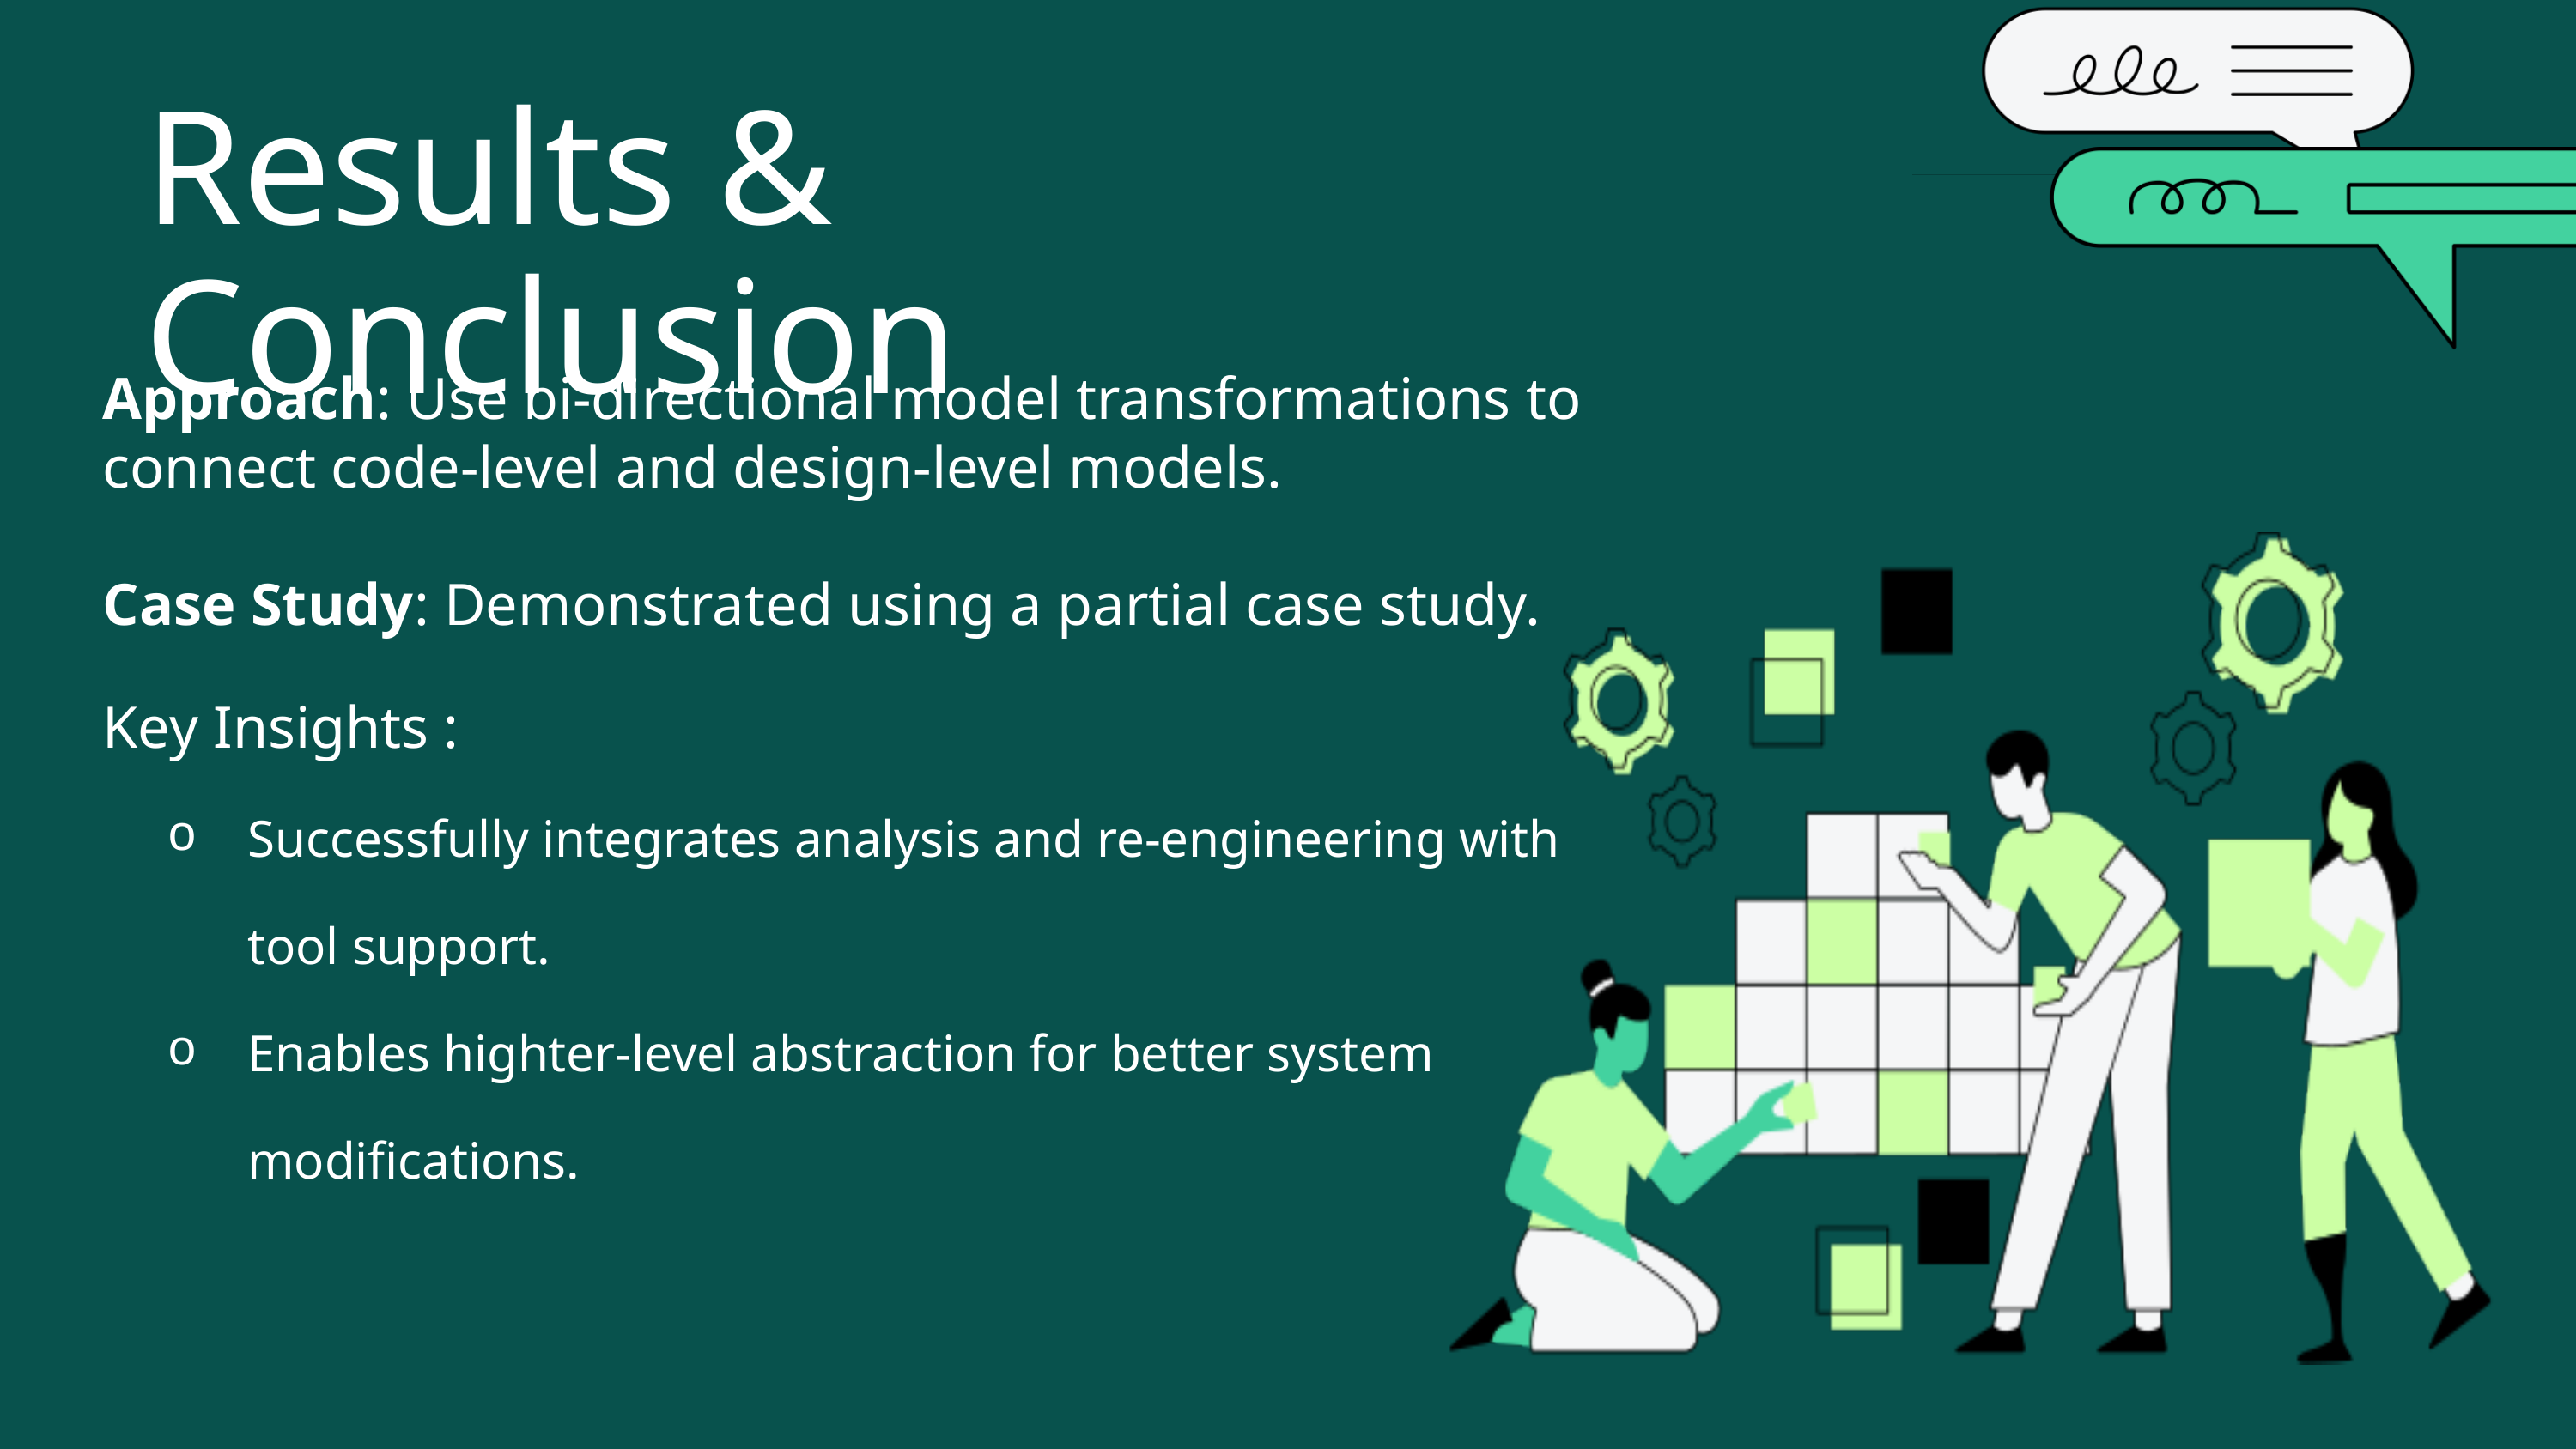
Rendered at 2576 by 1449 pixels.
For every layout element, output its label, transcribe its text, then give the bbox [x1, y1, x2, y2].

text_box [1449, 532, 2494, 1365]
text_box Approach: Use bi-directional model transformations to connect code-level and design-level models. Case Study: Demonstrated using a partial case study. Key Insights : Successfully integrates analysis and re-engineering with tool support. Enables highter-level abstraction for better system modifications. [102, 361, 1607, 1190]
picture [1912, 0, 2576, 405]
text_box Results & Conclusion [145, 88, 1515, 428]
